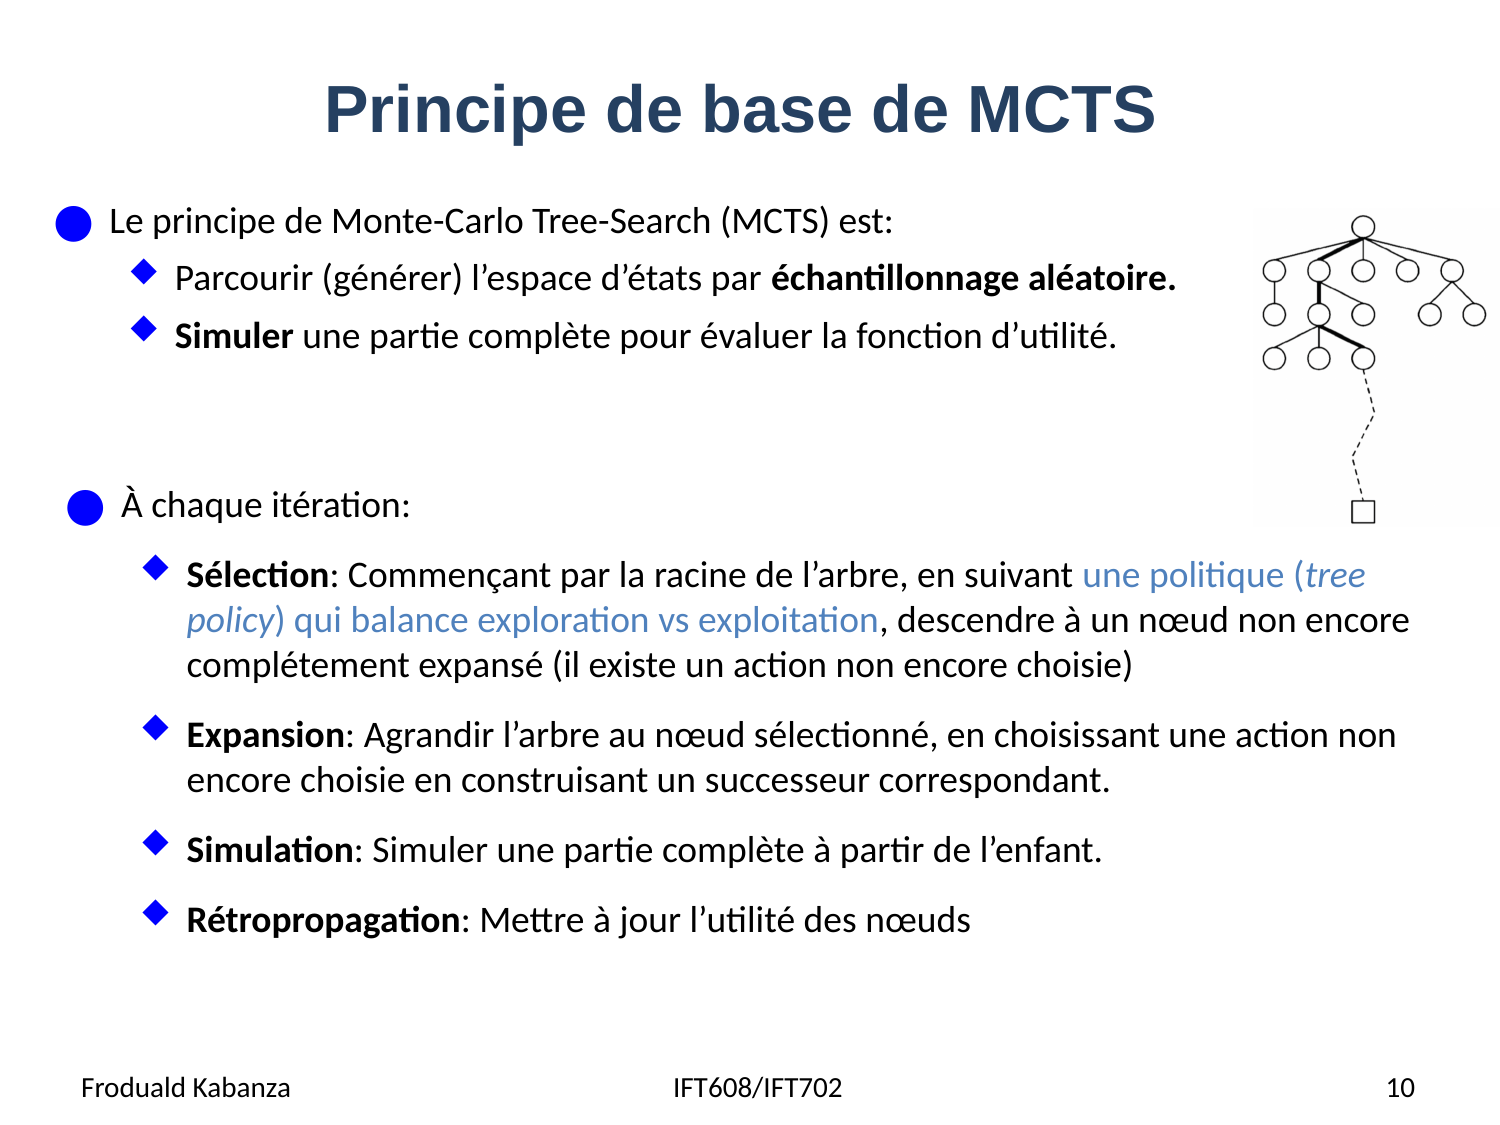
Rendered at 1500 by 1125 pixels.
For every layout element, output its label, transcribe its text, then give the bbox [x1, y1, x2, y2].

list Le principe de Monte-Carlo Tree-Search (MCTS) est: Parcourir (générer) l’espace d’états par échantillonnage aléatoire. Simuler une partie complète pour évaluer la fonction d’utilité. [38, 188, 1253, 375]
slide_number 10 [1080, 1056, 1431, 1117]
picture [1252, 208, 1500, 527]
footer IFT608/IFT702 [520, 1056, 996, 1117]
title Principe de base de MCTS [75, 45, 1407, 167]
slide_number Froduald Kabanza [66, 1056, 356, 1117]
text_box À chaque itération: Sélection: Commençant par la racine de l’arbre, en suivant une politique (tree policy) qui balance exploration vs exploitation, descendre à un nœud non encore complétement expansé (il existe un action non encore choisie) Expansion: Agrandir l’arbre au nœud sélectionné, en choisissant une action non encore choisie en construisant un successeur correspondant. Simulation: Simuler une partie complète à partir de l’enfant. Rétropropagation: Mettre à jour l’utilité des nœuds [49, 472, 1431, 997]
